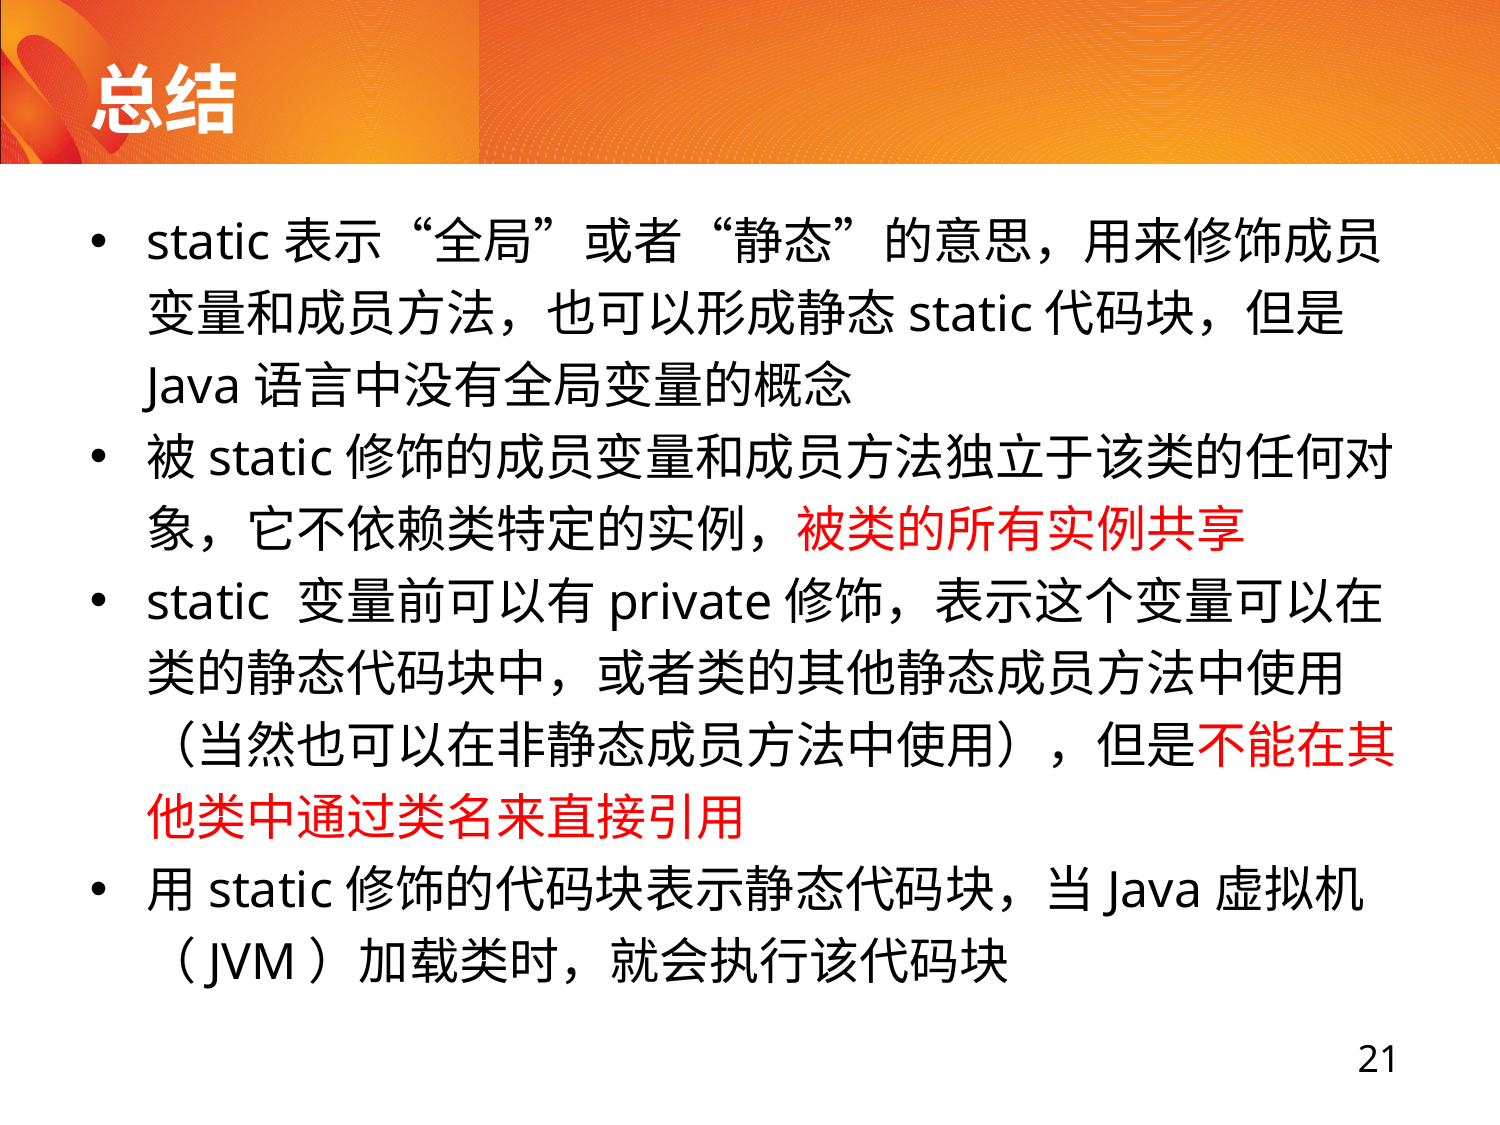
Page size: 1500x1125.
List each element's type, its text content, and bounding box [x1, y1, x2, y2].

picture [0, 0, 1500, 164]
list static表示“全局”或者“静态”的意思，用来修饰成员变量和成员方法，也可以形成静态static代码块，但是Java语言中没有全局变量的概念 被static修饰的成员变量和成员方法独立于该类的任何对象，它不依赖类特定的实例，被类的所有实例共享 static 变量前可以有private修饰，表示这个变量可以在类的静态代码块中，或者类的其他静态成员方法中使用（当然也可以在非静态成员方法中使用），但是不能在其他类中通过类名来直接引用 用static修饰的代码块表示静态代码块，当Java虚拟机（JVM）加载类时，就会执行该代码块 [75, 190, 1425, 1005]
title 总结 [75, 45, 1425, 167]
